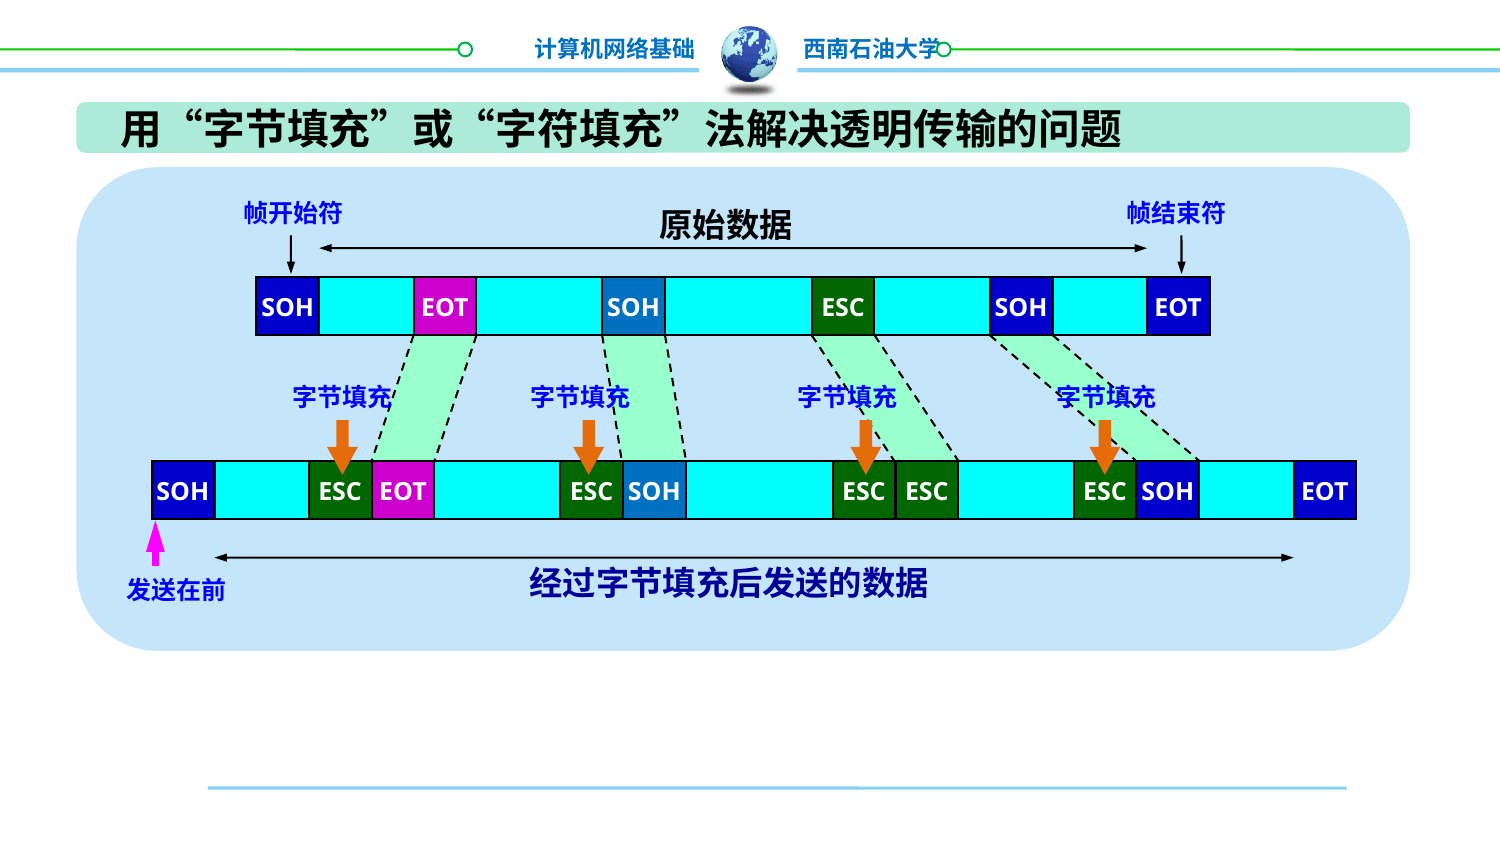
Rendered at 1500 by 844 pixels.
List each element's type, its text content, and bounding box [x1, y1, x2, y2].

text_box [111, 334, 1357, 613]
text_box 用“字节填充”或“字符填充”法解决透明传输的问题 [105, 95, 1137, 160]
text_box [76, 102, 105, 153]
text_box [74, 165, 1413, 653]
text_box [277, 373, 1173, 476]
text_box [227, 189, 1242, 336]
picture [719, 24, 779, 95]
text_box [1137, 102, 1411, 153]
